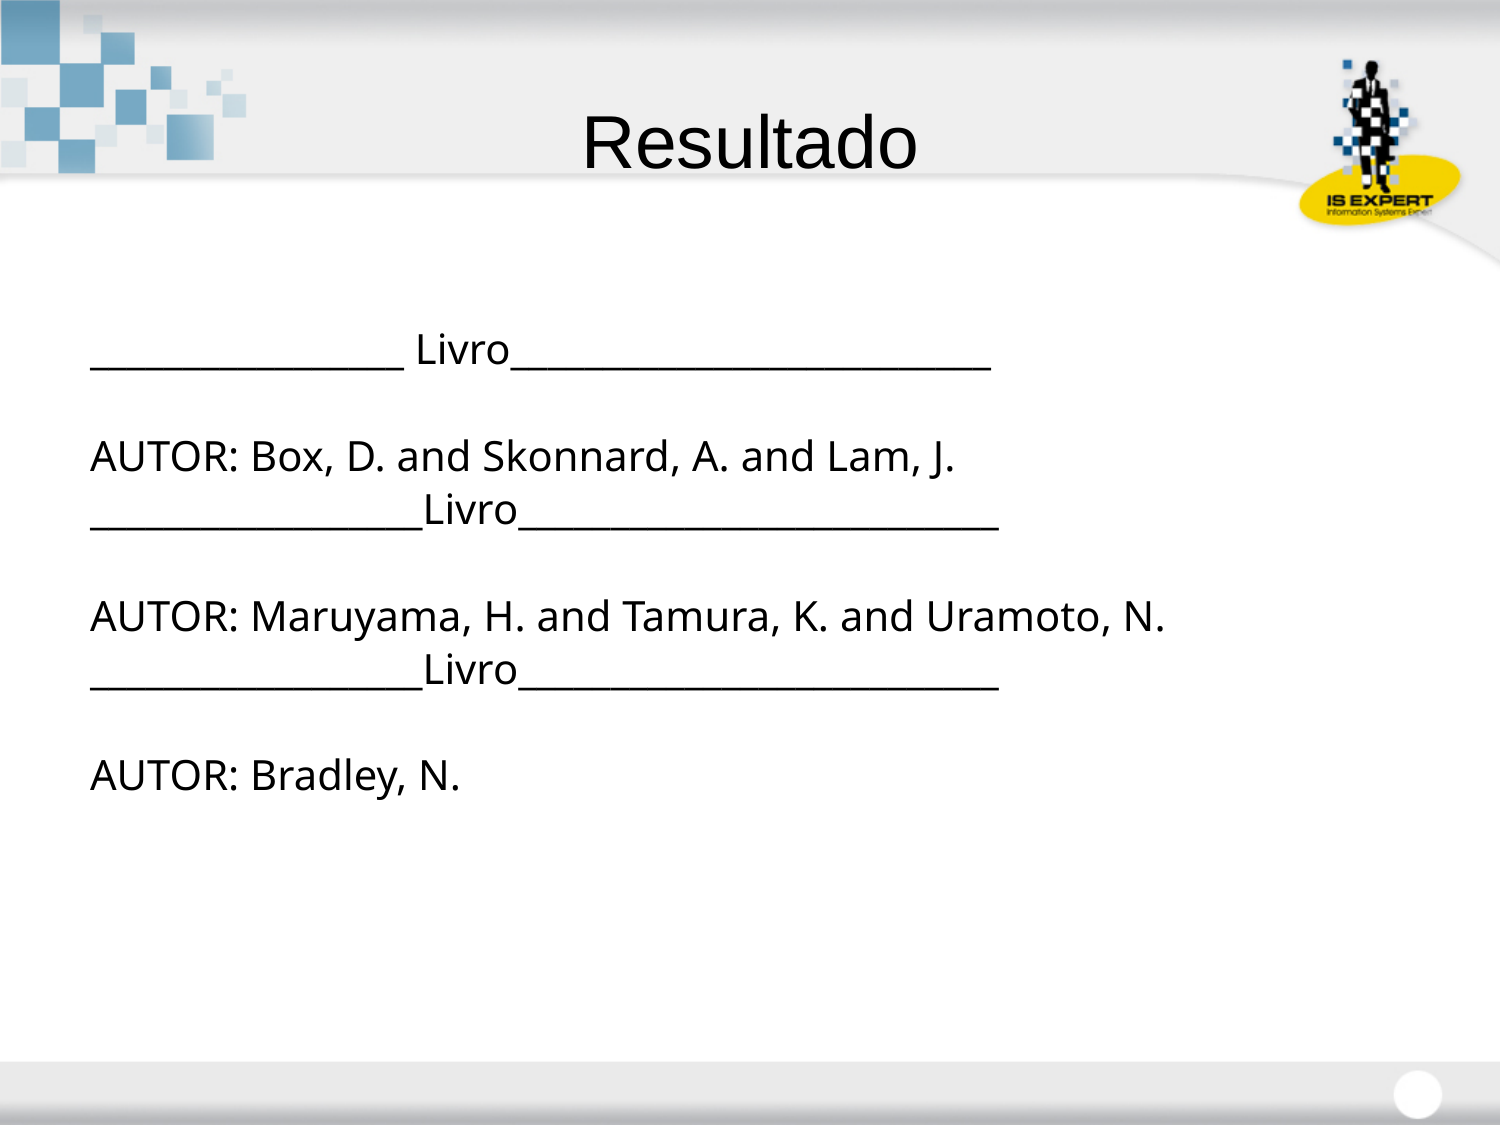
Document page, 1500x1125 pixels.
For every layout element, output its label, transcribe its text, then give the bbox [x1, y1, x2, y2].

title Resultado [74, 44, 1426, 233]
list _________________ Livro__________________________ AUTOR: Box, D. and Skonnard, A. and Lam, J. __________________Livro__________________________ AUTOR: Maruyama, H. and Tamura, K. and Uramoto, N. __________________Livro__________________________ AUTOR: Bradley, N. [74, 262, 1426, 1006]
picture [0, 0, 1500, 1125]
